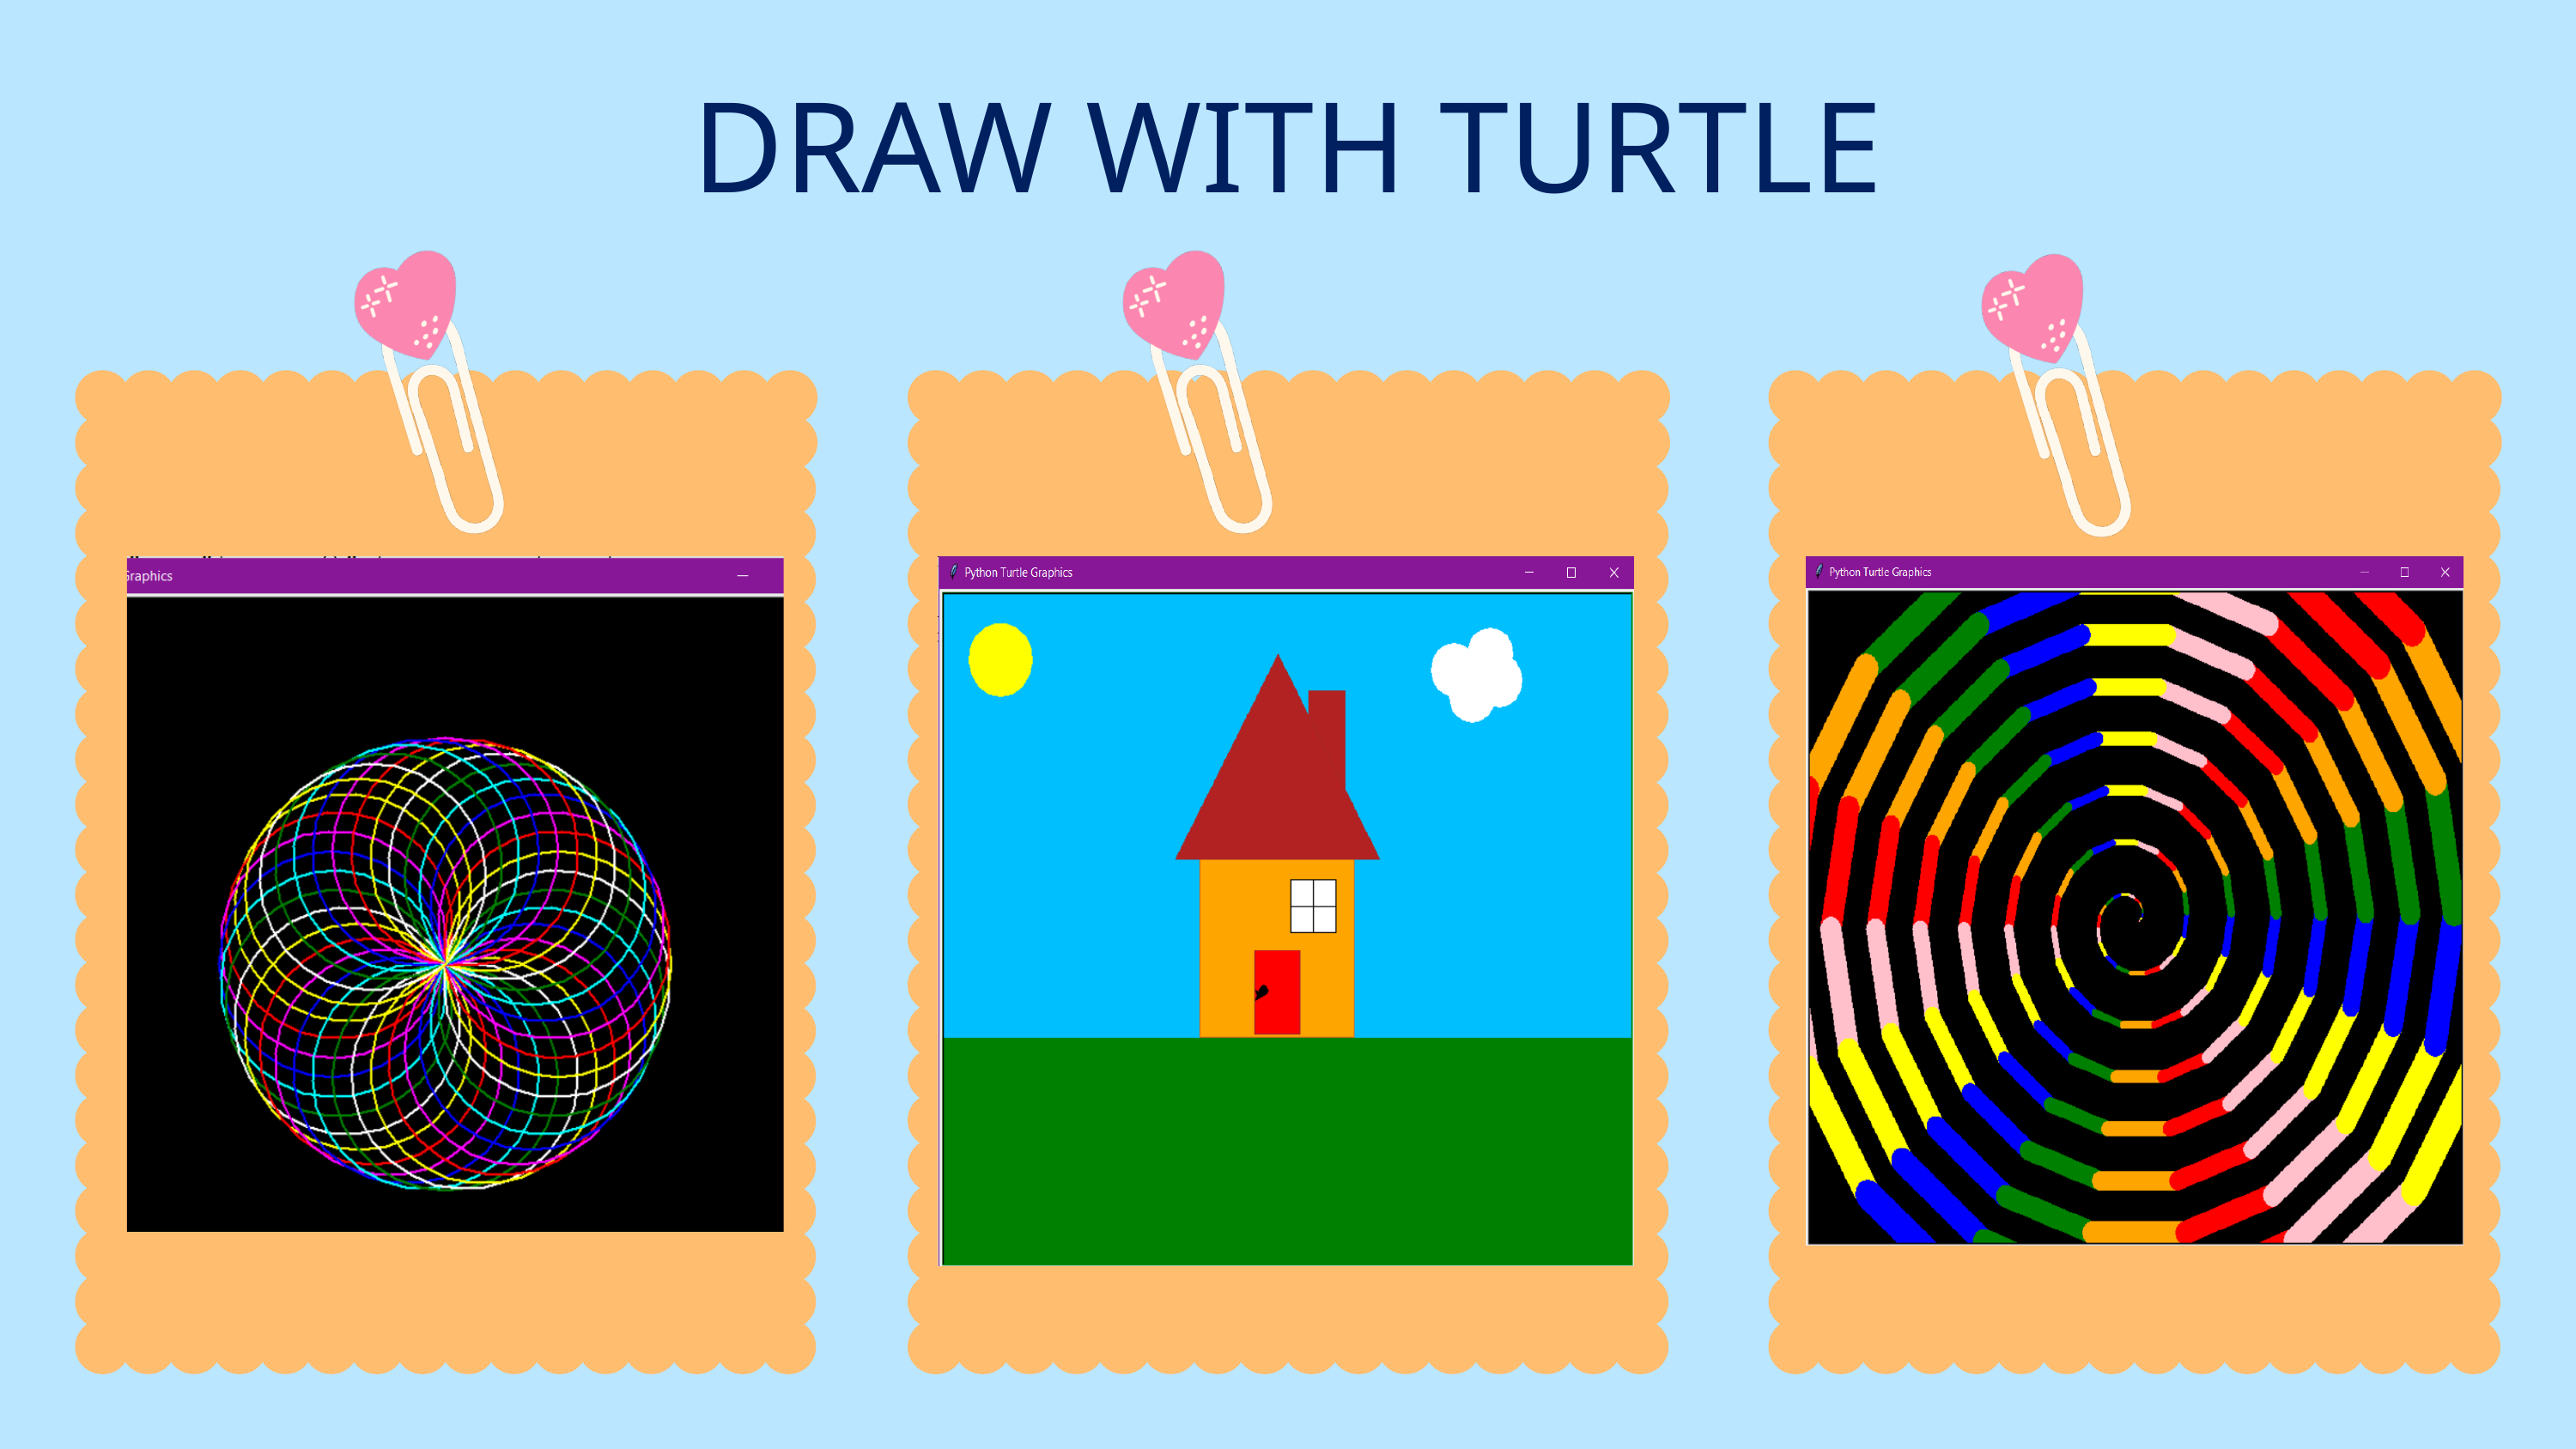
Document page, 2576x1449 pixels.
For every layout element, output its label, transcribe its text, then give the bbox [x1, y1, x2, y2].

picture [1806, 244, 2464, 1246]
text_box [908, 370, 1670, 1374]
text_box [1768, 370, 2502, 1374]
picture [126, 240, 784, 1233]
text_box [75, 370, 818, 1374]
text_box DRAW WITH TURTLE [553, 37, 2023, 218]
picture [938, 240, 1634, 1266]
